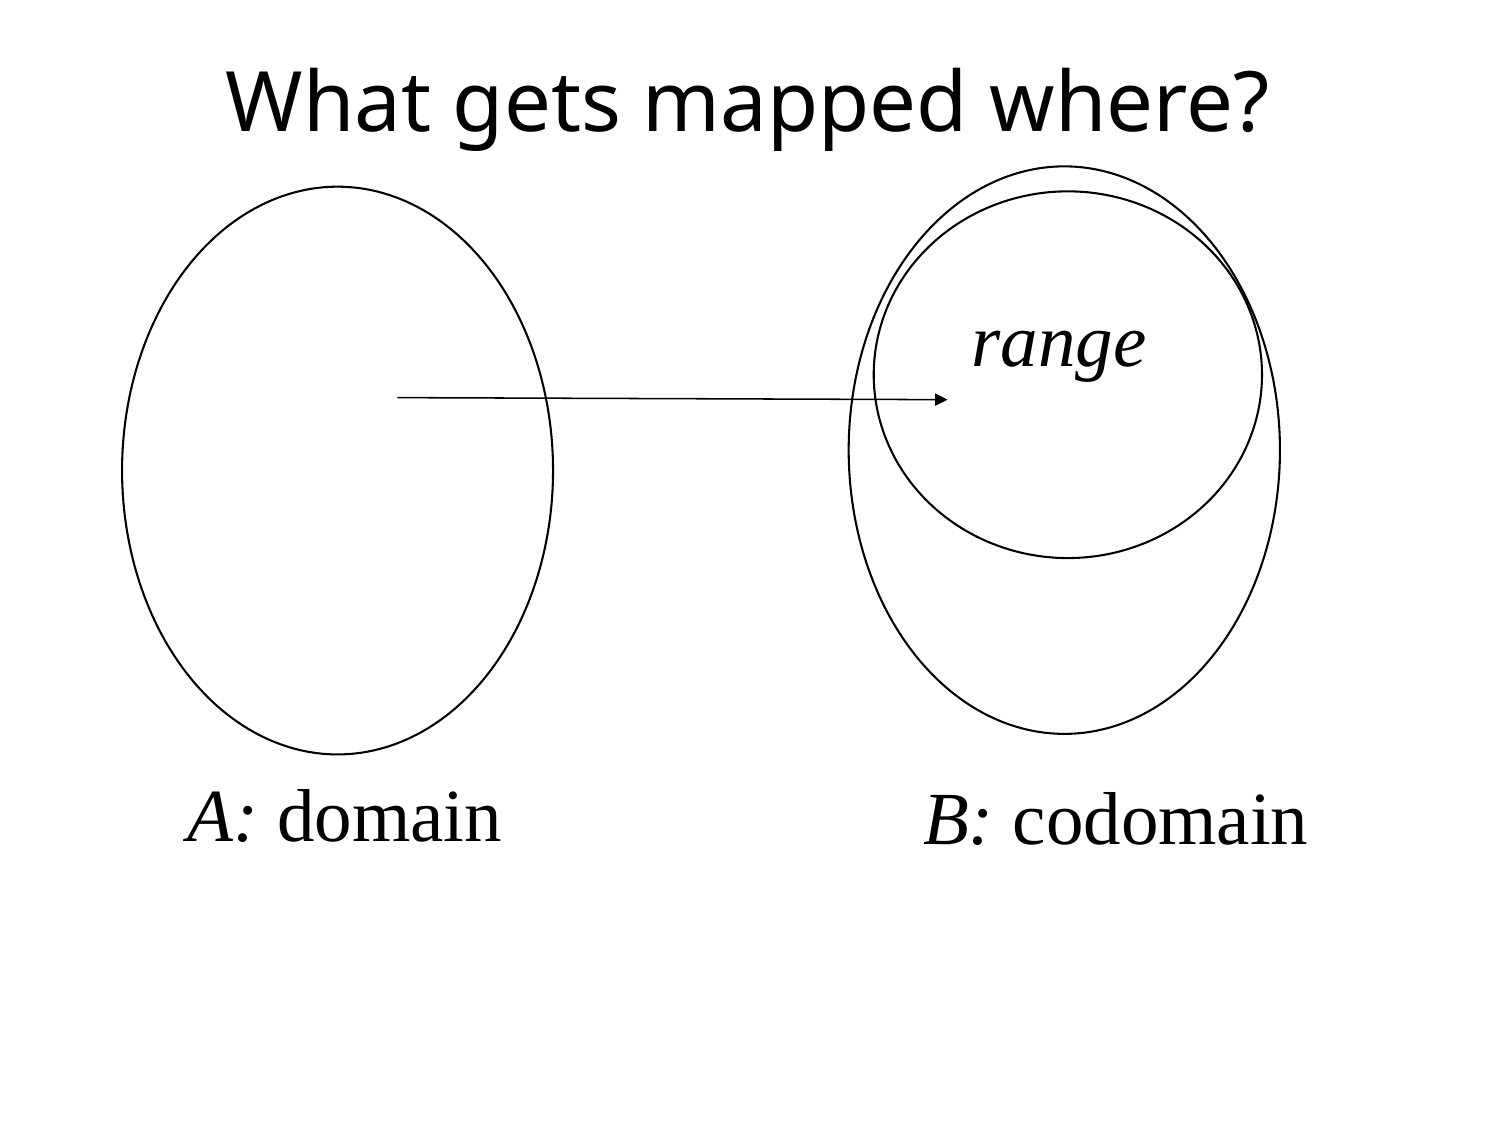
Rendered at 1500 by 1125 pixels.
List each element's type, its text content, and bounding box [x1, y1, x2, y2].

text_box B: codomain [908, 762, 1324, 868]
text_box [873, 191, 1263, 559]
text_box A: domain [172, 759, 517, 864]
title What gets mapped where? [110, 26, 1386, 169]
text_box [848, 169, 1280, 734]
text_box range [956, 284, 1162, 390]
text_box [122, 186, 554, 755]
